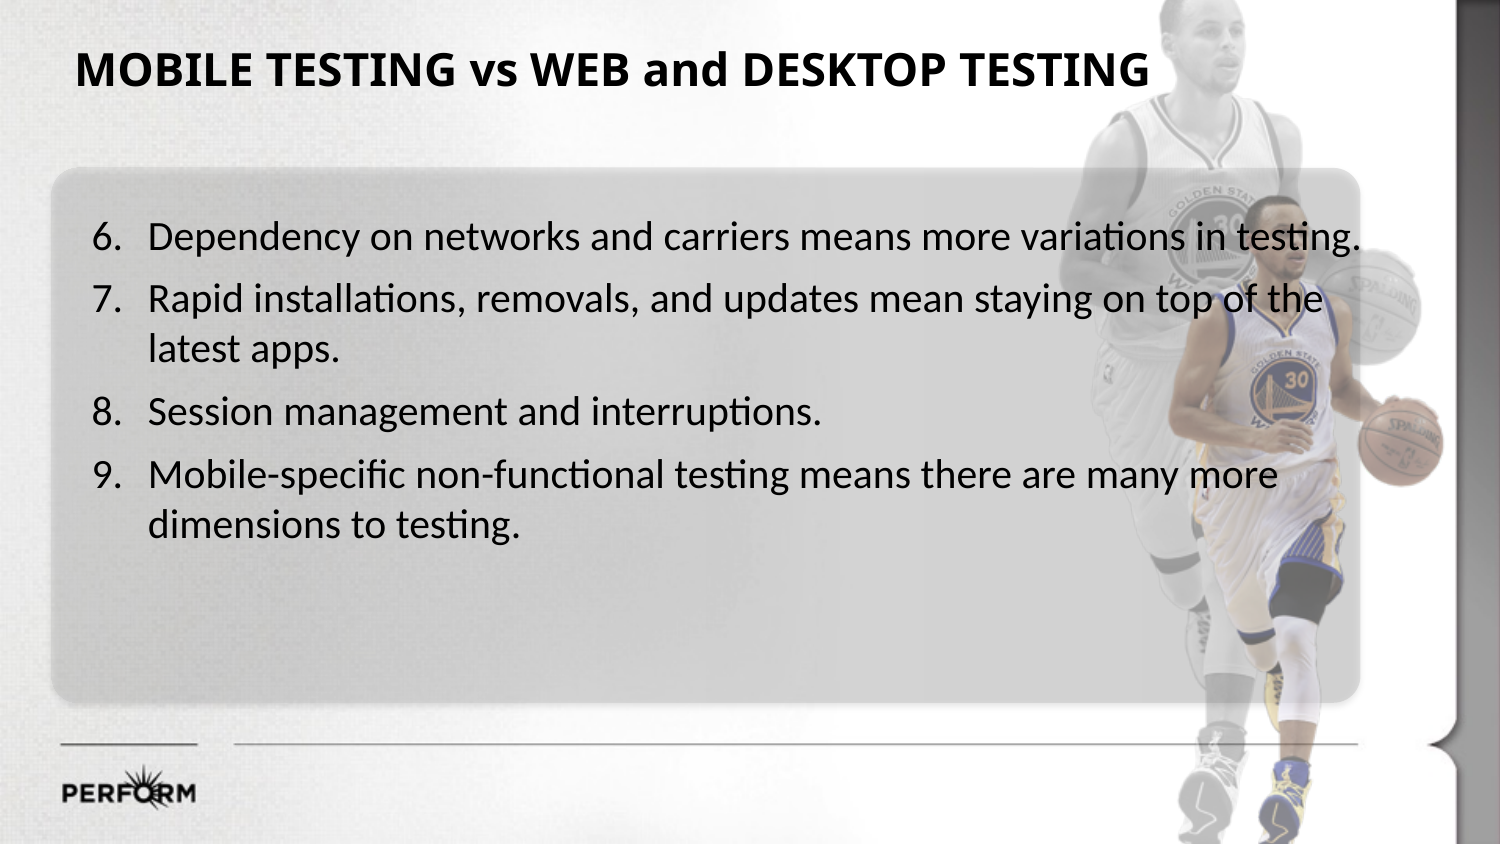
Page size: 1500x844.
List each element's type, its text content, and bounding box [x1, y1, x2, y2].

text_box [50, 167, 883, 704]
text_box Mobile testing vs Web and Desktop Testing [59, 33, 883, 112]
text_box Dependency on networks and carriers means more variations in testing. Rapid installations, removals, and updates mean staying on top of the latest apps. Session management and interruptions. Mobile-specific non-functional testing means there are many more dimensions to testing. [76, 123, 883, 659]
picture [0, 0, 1500, 844]
